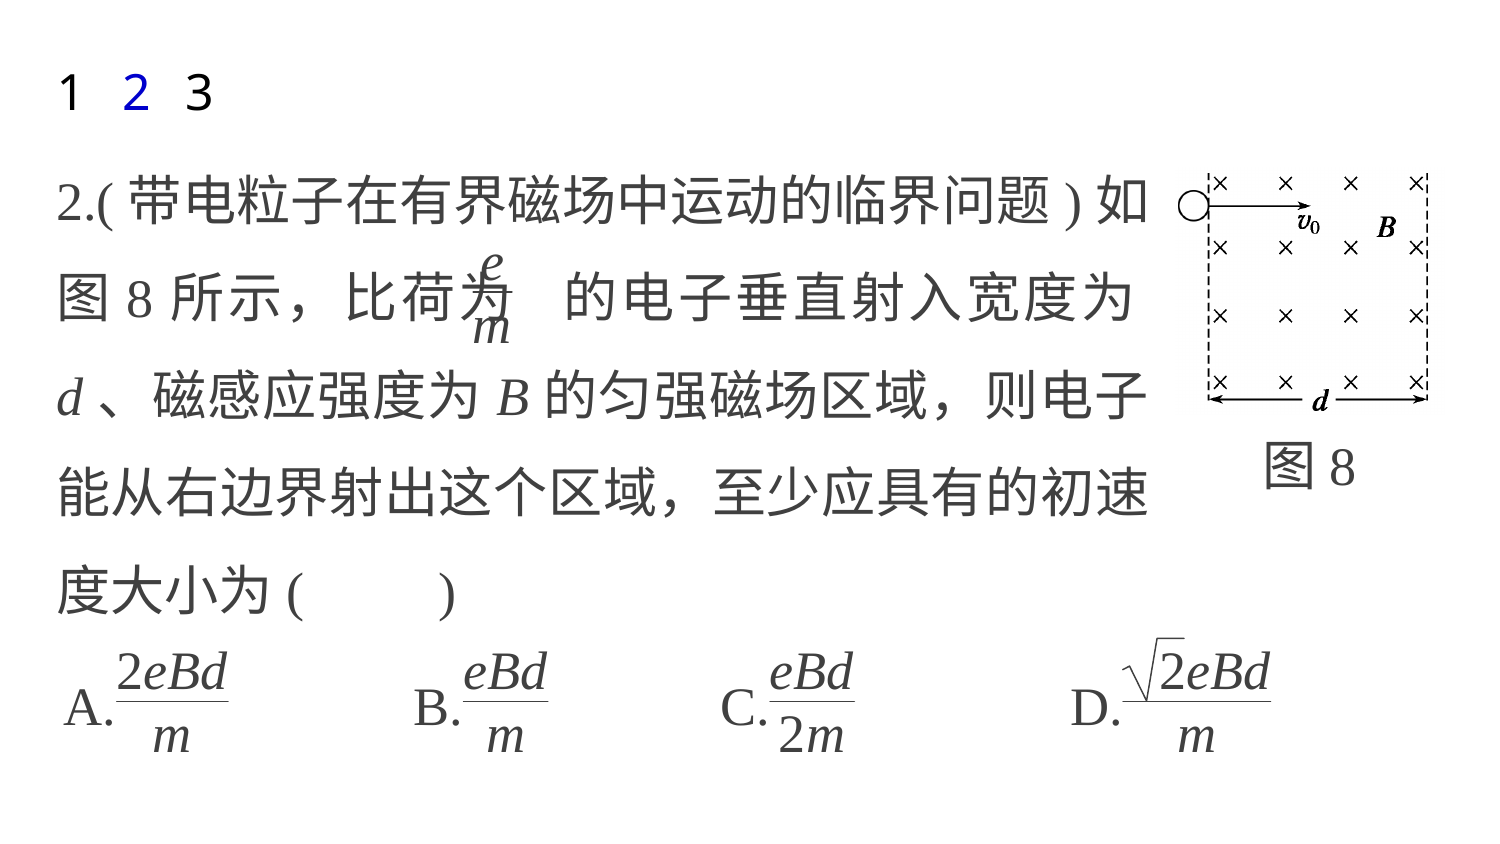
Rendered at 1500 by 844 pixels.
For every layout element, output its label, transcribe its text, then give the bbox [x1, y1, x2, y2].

text_box 2 [105, 54, 162, 126]
picture [1174, 166, 1445, 416]
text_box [63, 635, 1398, 844]
text_box 1 [39, 54, 97, 127]
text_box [472, 227, 546, 387]
text_box 2.(带电粒子在有界磁场中运动的临界问题)如图8所示，比荷为 的电子垂直射入宽度为d、磁感应强度为B的匀强磁场区域，则电子能从右边界射出这个区域，至少应具有的初速度大小为( ) [41, 126, 1165, 629]
text_box 3 [168, 54, 225, 126]
text_box 图8 [1247, 424, 1372, 504]
